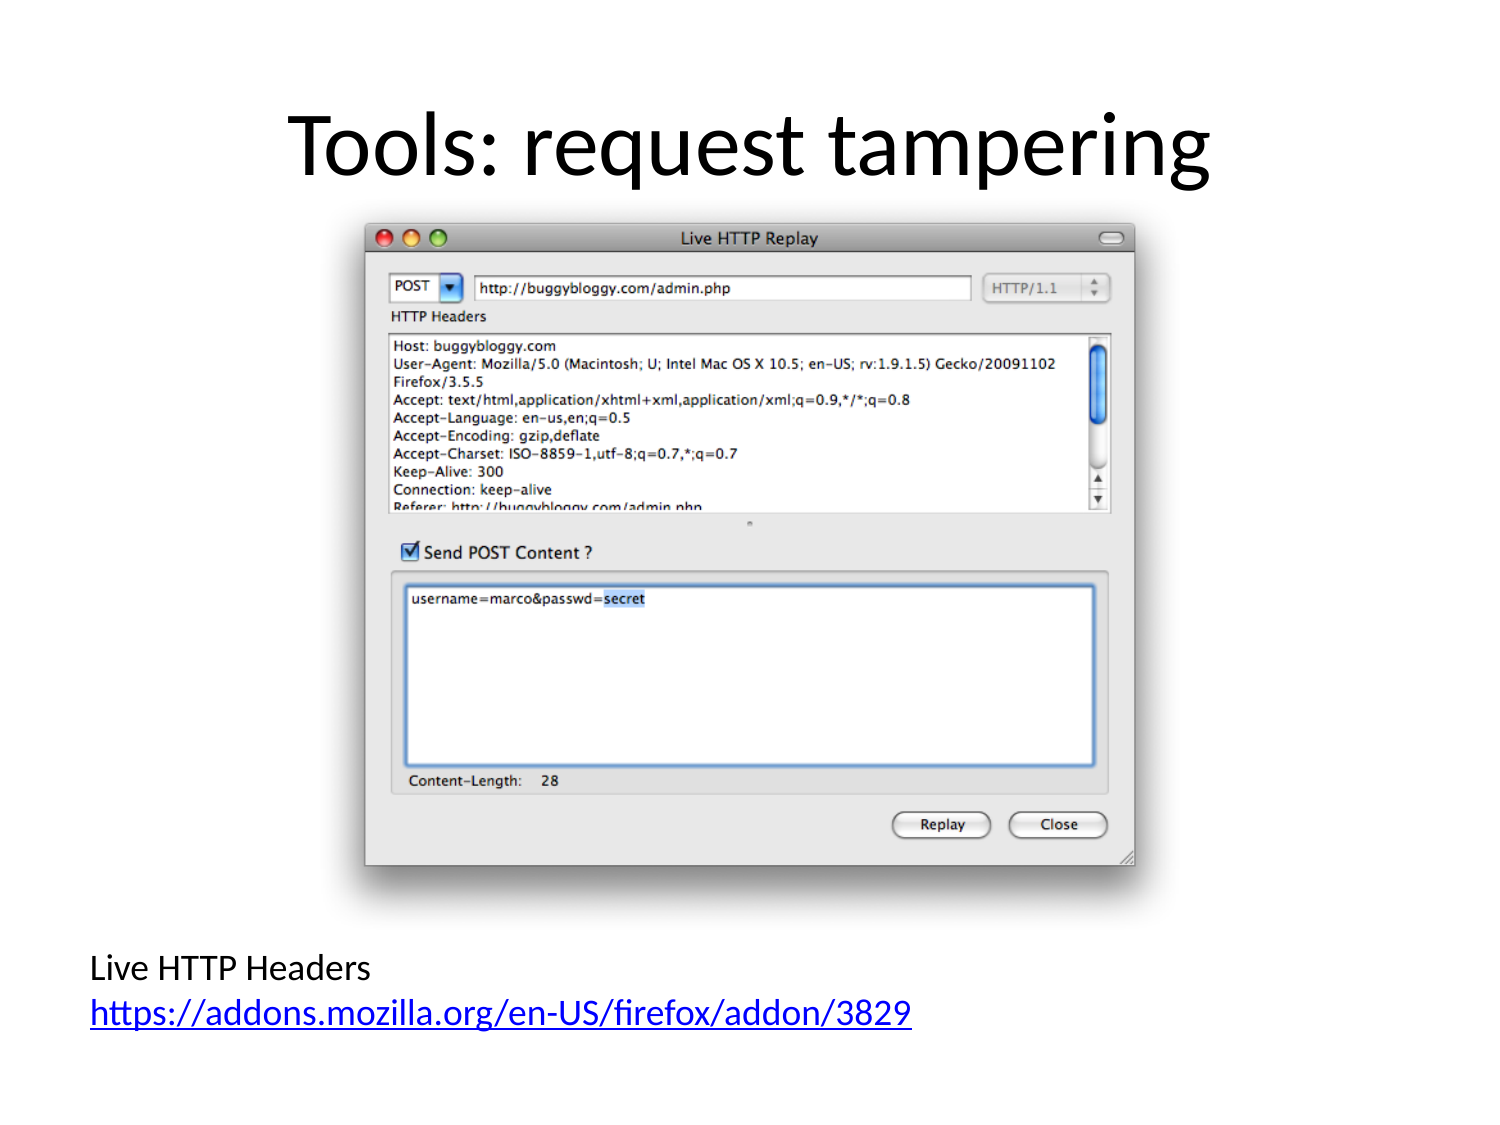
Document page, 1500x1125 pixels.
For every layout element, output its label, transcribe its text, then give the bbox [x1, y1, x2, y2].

title Tools: request tampering [75, 45, 1425, 192]
text_box Live HTTP Headers https://addons.mozilla.org/en-US/firefox/addon/3829 [74, 942, 1425, 1041]
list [74, 192, 1426, 936]
